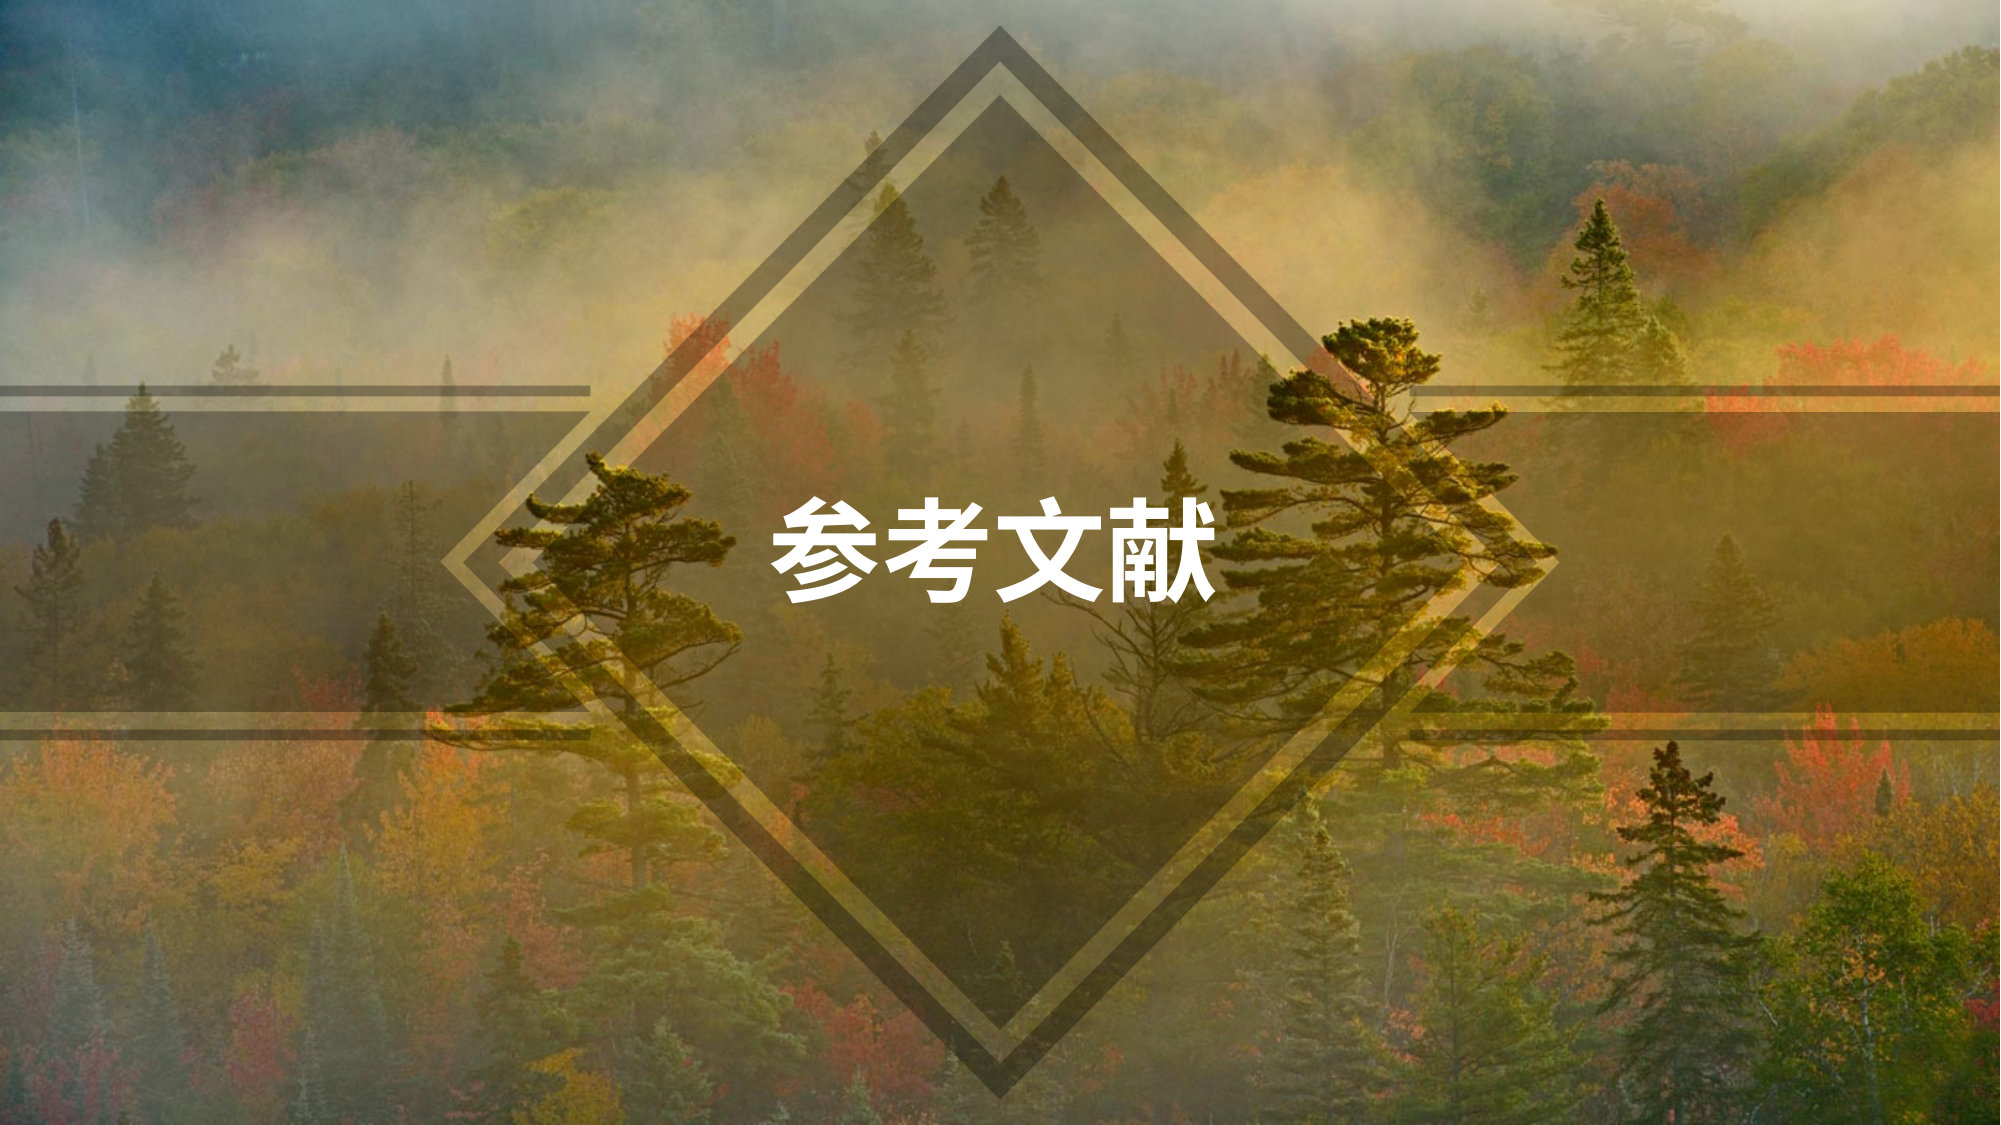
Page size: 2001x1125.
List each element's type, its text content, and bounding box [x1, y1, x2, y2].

text_box 参考文献 [387, 473, 1600, 624]
picture [0, 0, 2000, 1125]
